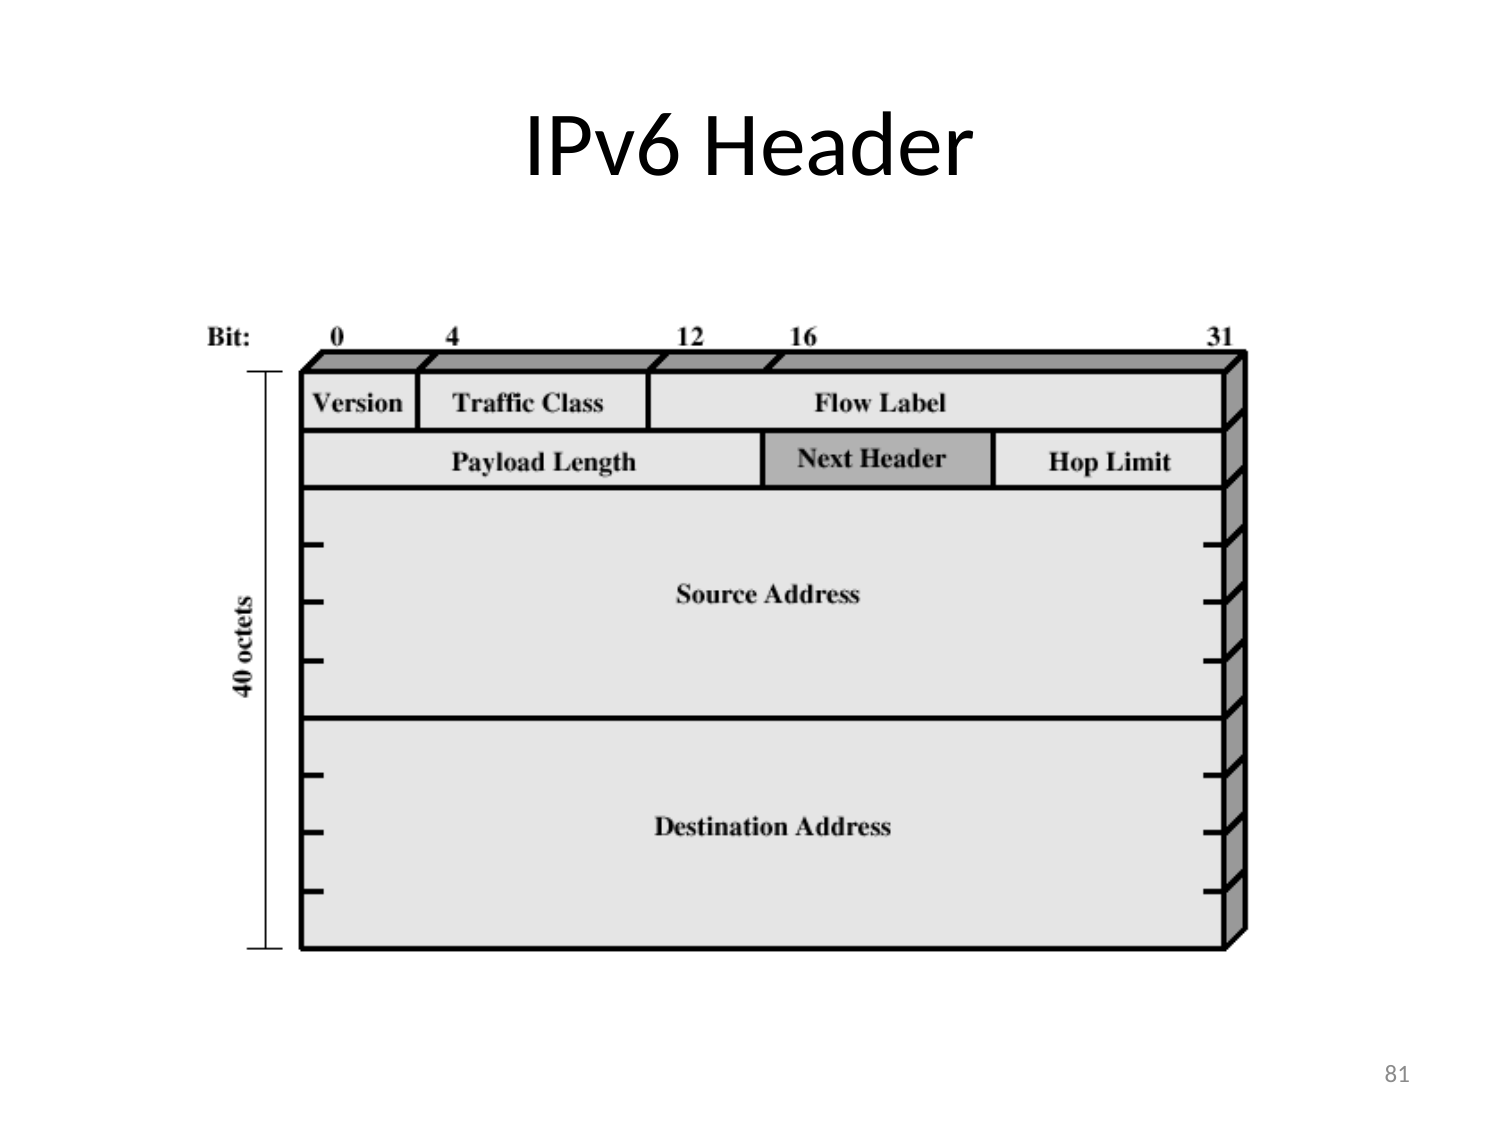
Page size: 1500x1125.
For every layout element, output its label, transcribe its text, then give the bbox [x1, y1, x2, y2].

title IPv6 Header [75, 45, 1425, 233]
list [165, 287, 1327, 976]
slide_number 81 [1074, 1042, 1425, 1103]
